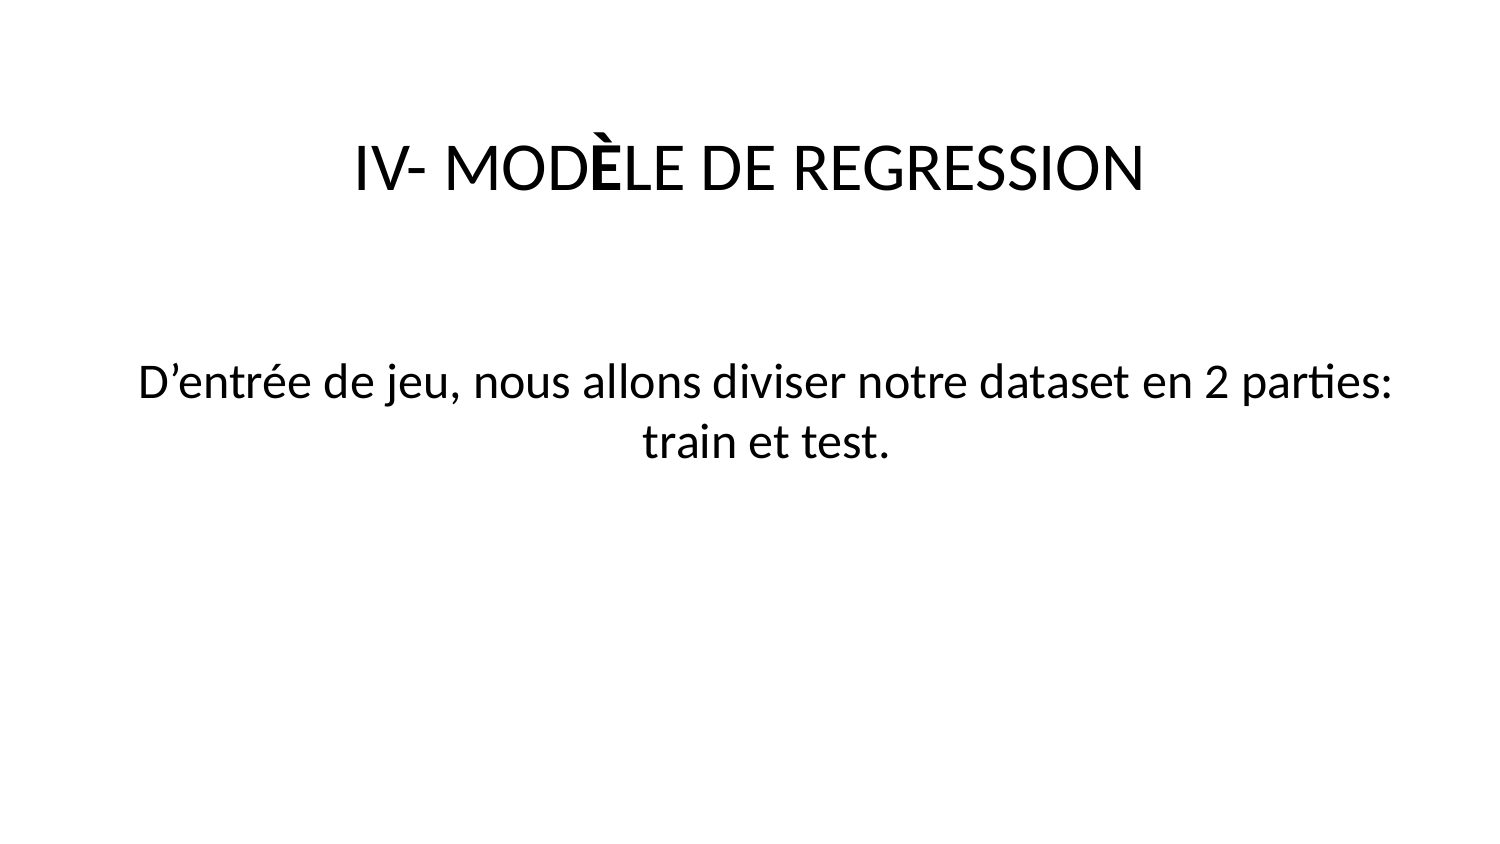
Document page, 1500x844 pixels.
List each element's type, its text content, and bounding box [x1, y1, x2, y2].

list D’entrée de jeu, nous allons diviser notre dataset en 2 parties: train et test. [91, 341, 1442, 524]
title IV- MODÈLE DE REGRESSION [75, 92, 1425, 233]
